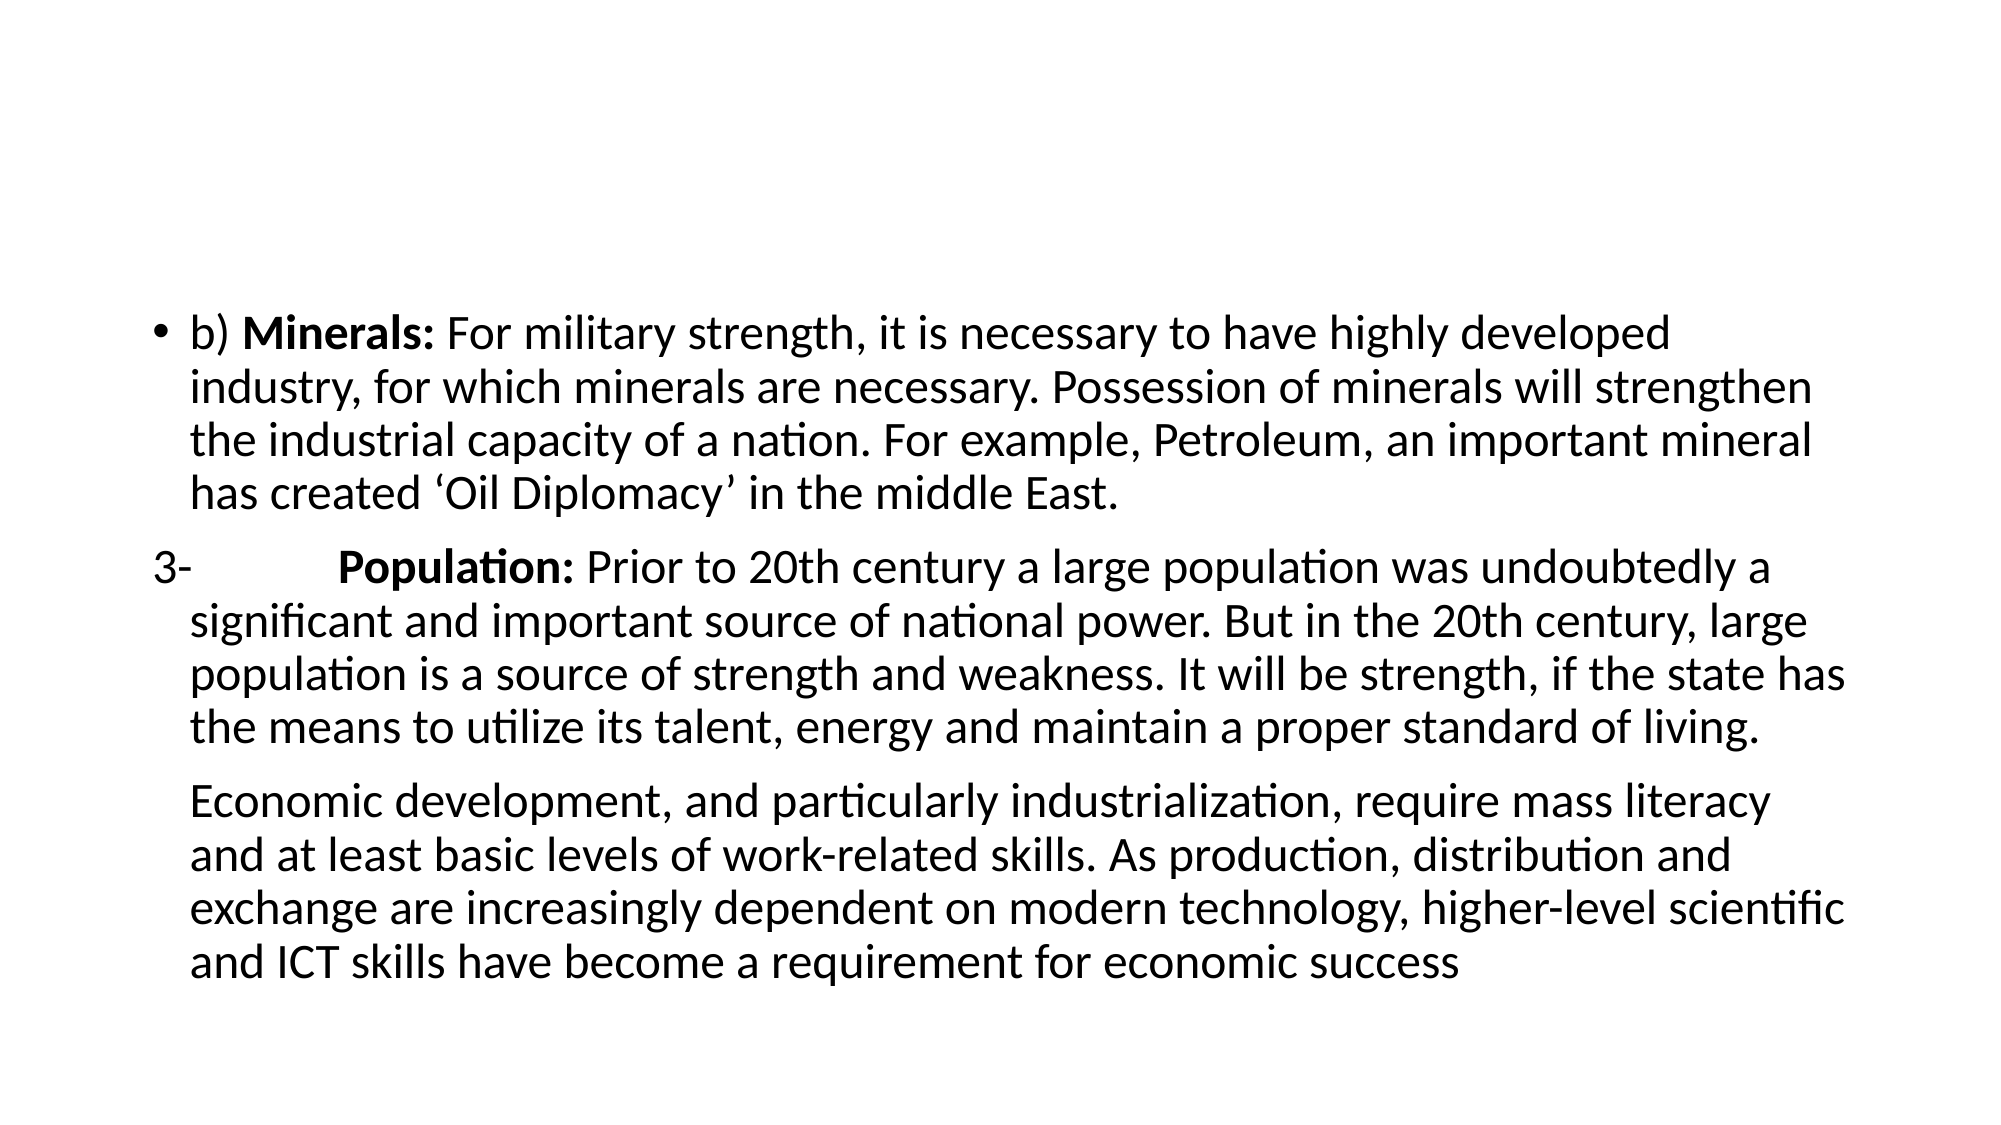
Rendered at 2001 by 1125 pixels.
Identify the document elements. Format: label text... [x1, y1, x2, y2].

list b) Minerals: For military strength, it is necessary to have highly developed industry, for which minerals are necessary. Possession of minerals will strengthen the industrial capacity of a nation. For example, Petroleum, an important mineral has created ‘Oil Diplomacy’ in the middle East. 3- Population: Prior to 20th century a large population was undoubtedly a significant and important source of national power. But in the 20th century, large population is a source of strength and weakness. It will be strength, if the state has the means to utilize its talent, energy and maintain a proper standard of living. Economic development, and particularly industrialization, require mass literacy and at least basic levels of work-related skills. As production, distribution and exchange are increasingly dependent on modern technology, higher-level scientific and ICT skills have become a requirement for economic success [137, 299, 1863, 1014]
